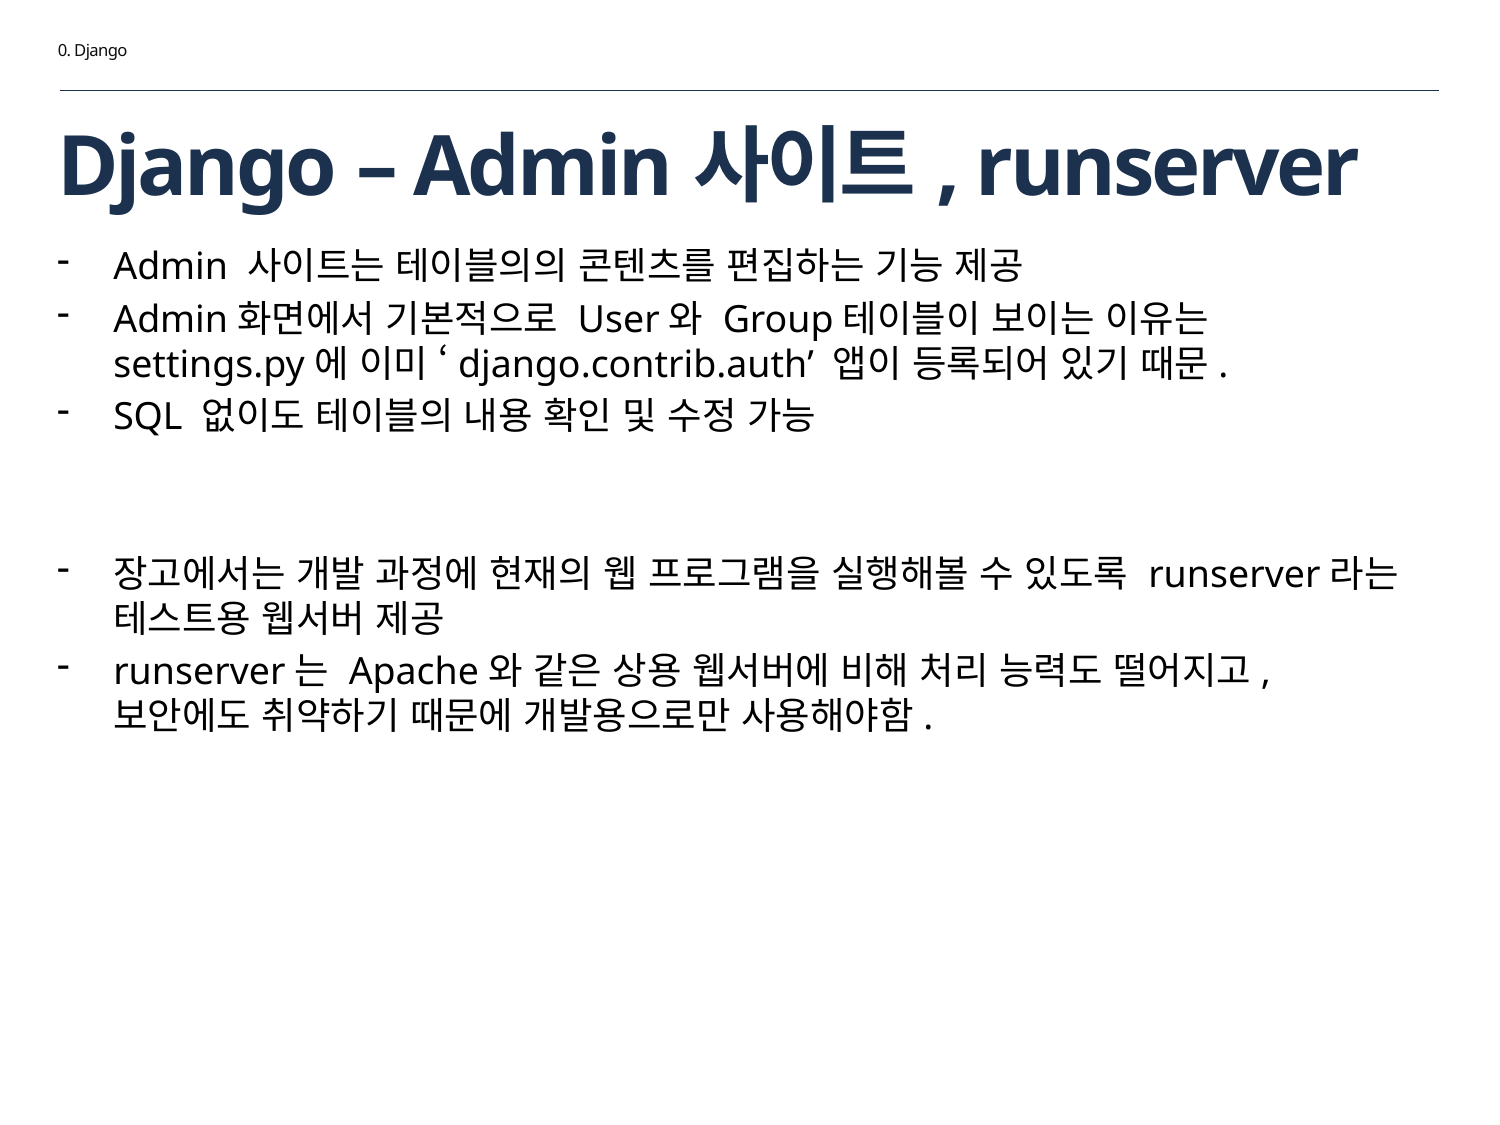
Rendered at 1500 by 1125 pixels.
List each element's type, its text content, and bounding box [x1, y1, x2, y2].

text_box 0. Django [43, 31, 303, 67]
title Django – Admin사이트, runserver [42, 114, 1383, 211]
text_box Admin 사이트는 테이블의의 콘텐츠를 편집하는 기능 제공 Admin화면에서 기본적으로 User와 Group테이블이 보이는 이유는 settings.py에 이미 ‘django.contrib.auth’ 앱이 등록되어 있기 때문. SQL 없이도 테이블의 내용 확인 및 수정 가능 장고에서는 개발 과정에 현재의 웹 프로그램을 실행해볼 수 있도록 runserver라는 테스트용 웹서버 제공 runserver는 Apache와 같은 상용 웹서버에 비해 처리 능력도 떨어지고, 보안에도 취약하기 때문에 개발용으로만 사용해야함. [42, 235, 1432, 997]
